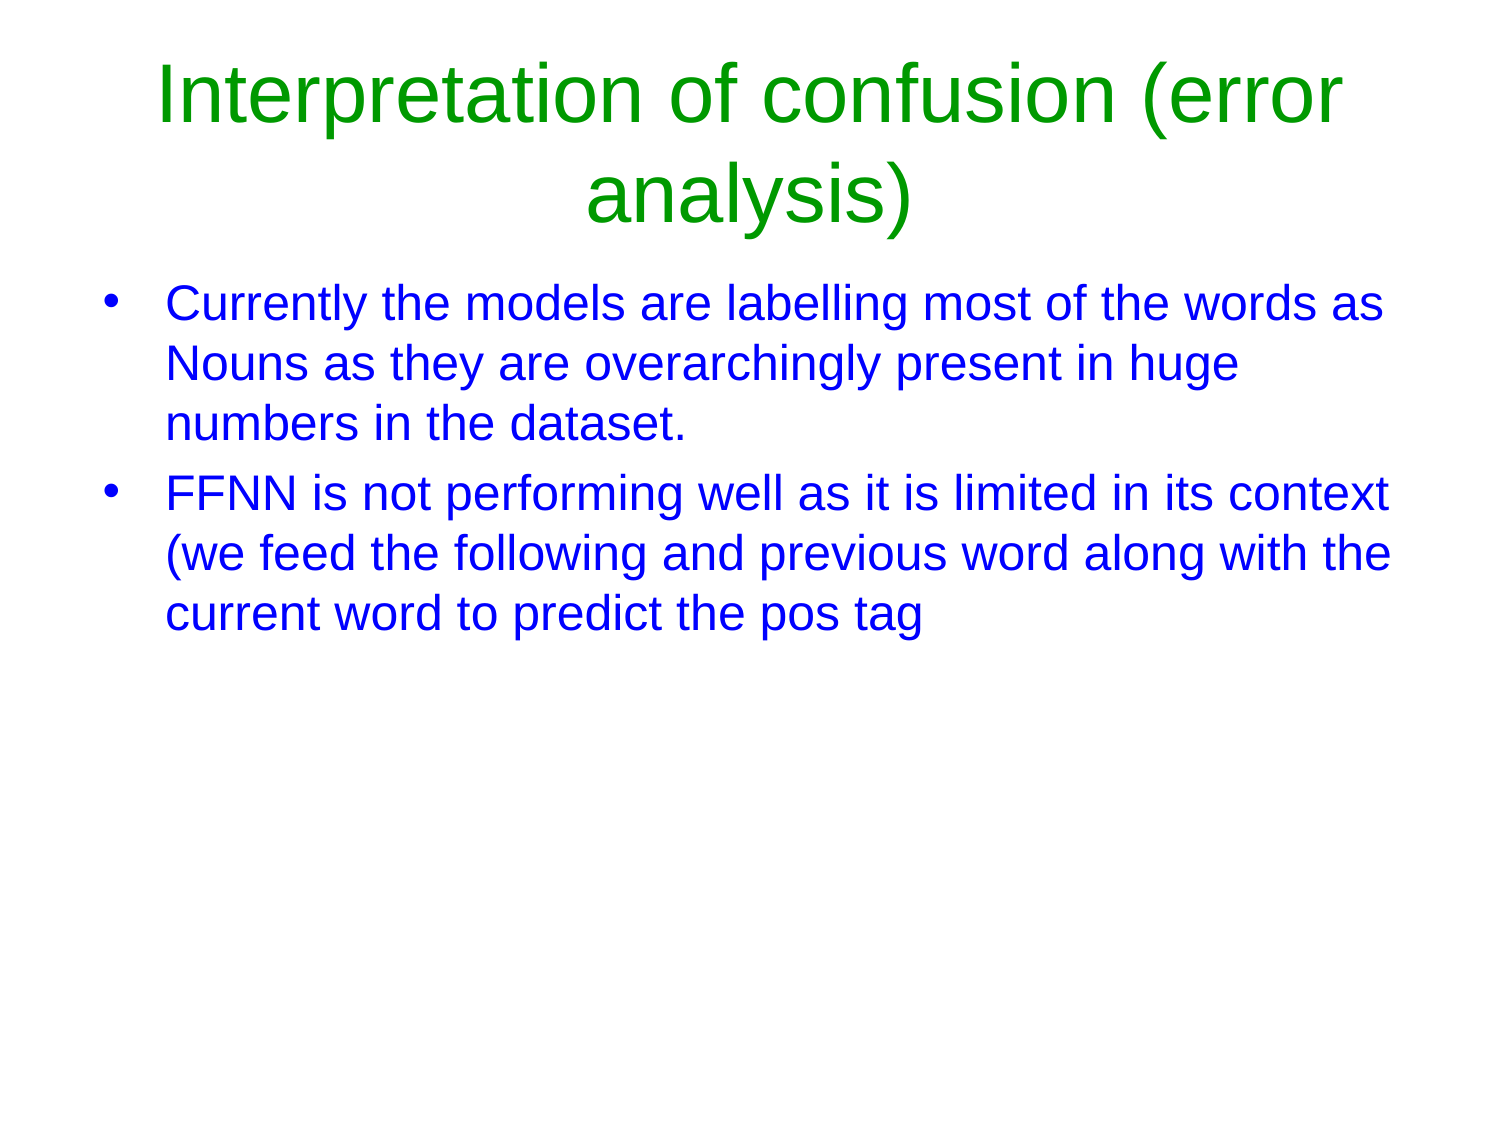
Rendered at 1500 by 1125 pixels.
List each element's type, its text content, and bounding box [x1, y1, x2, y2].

title Interpretation of confusion (error analysis) [75, 45, 1425, 233]
list Currently the models are labelling most of the words as Nouns as they are overarchingly present in huge numbers in the dataset. FFNN is not performing well as it is limited in its context (we feed the following and previous word along with the current word to predict the pos tag [75, 262, 1425, 1005]
